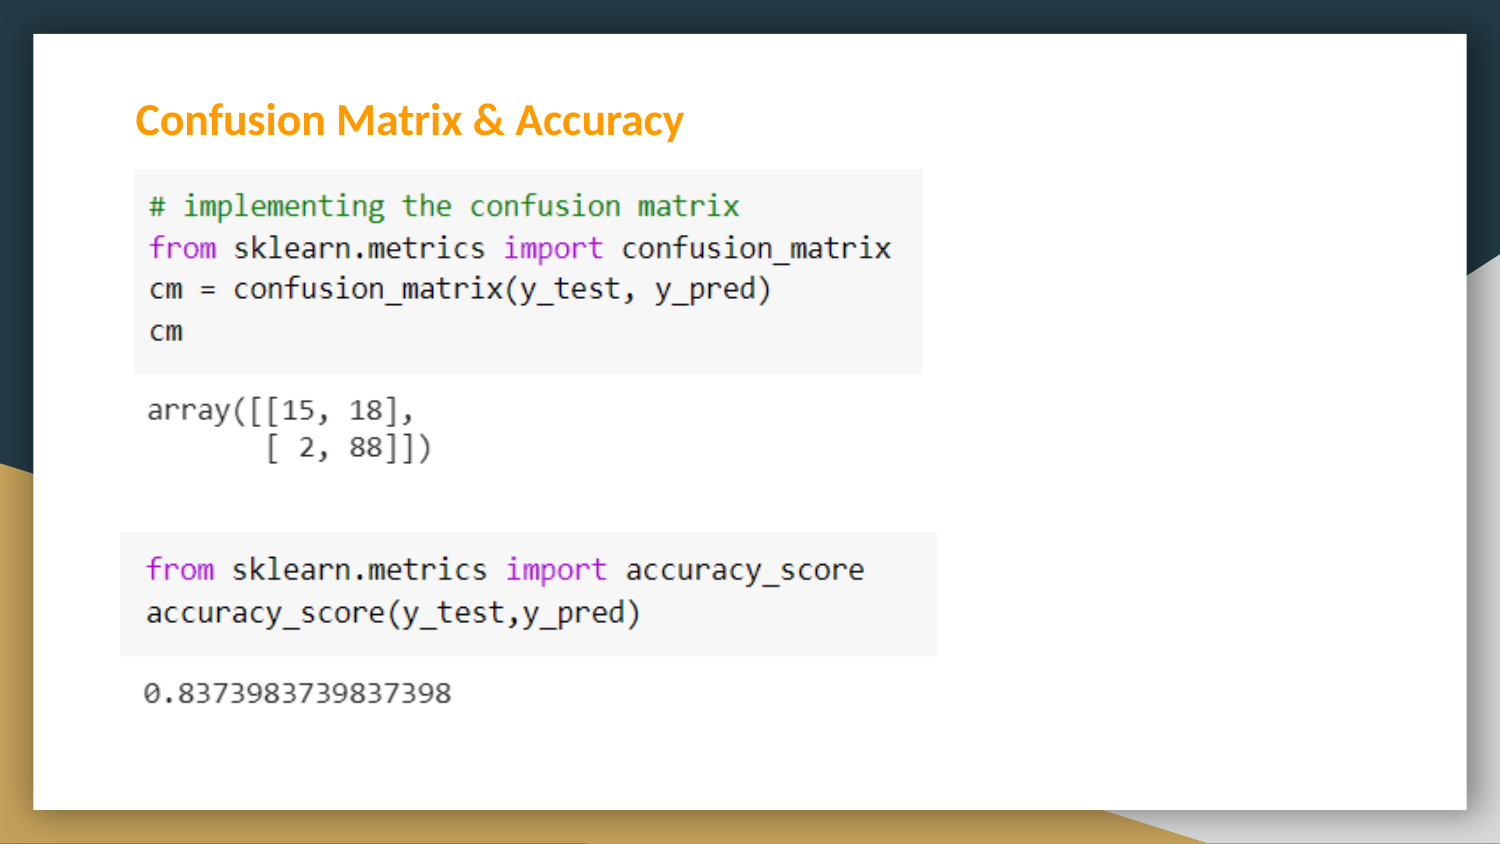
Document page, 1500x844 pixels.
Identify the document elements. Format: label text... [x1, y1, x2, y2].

picture [134, 169, 924, 493]
picture [120, 532, 937, 772]
text_box Confusion Matrix & Accuracy [120, 74, 1321, 170]
